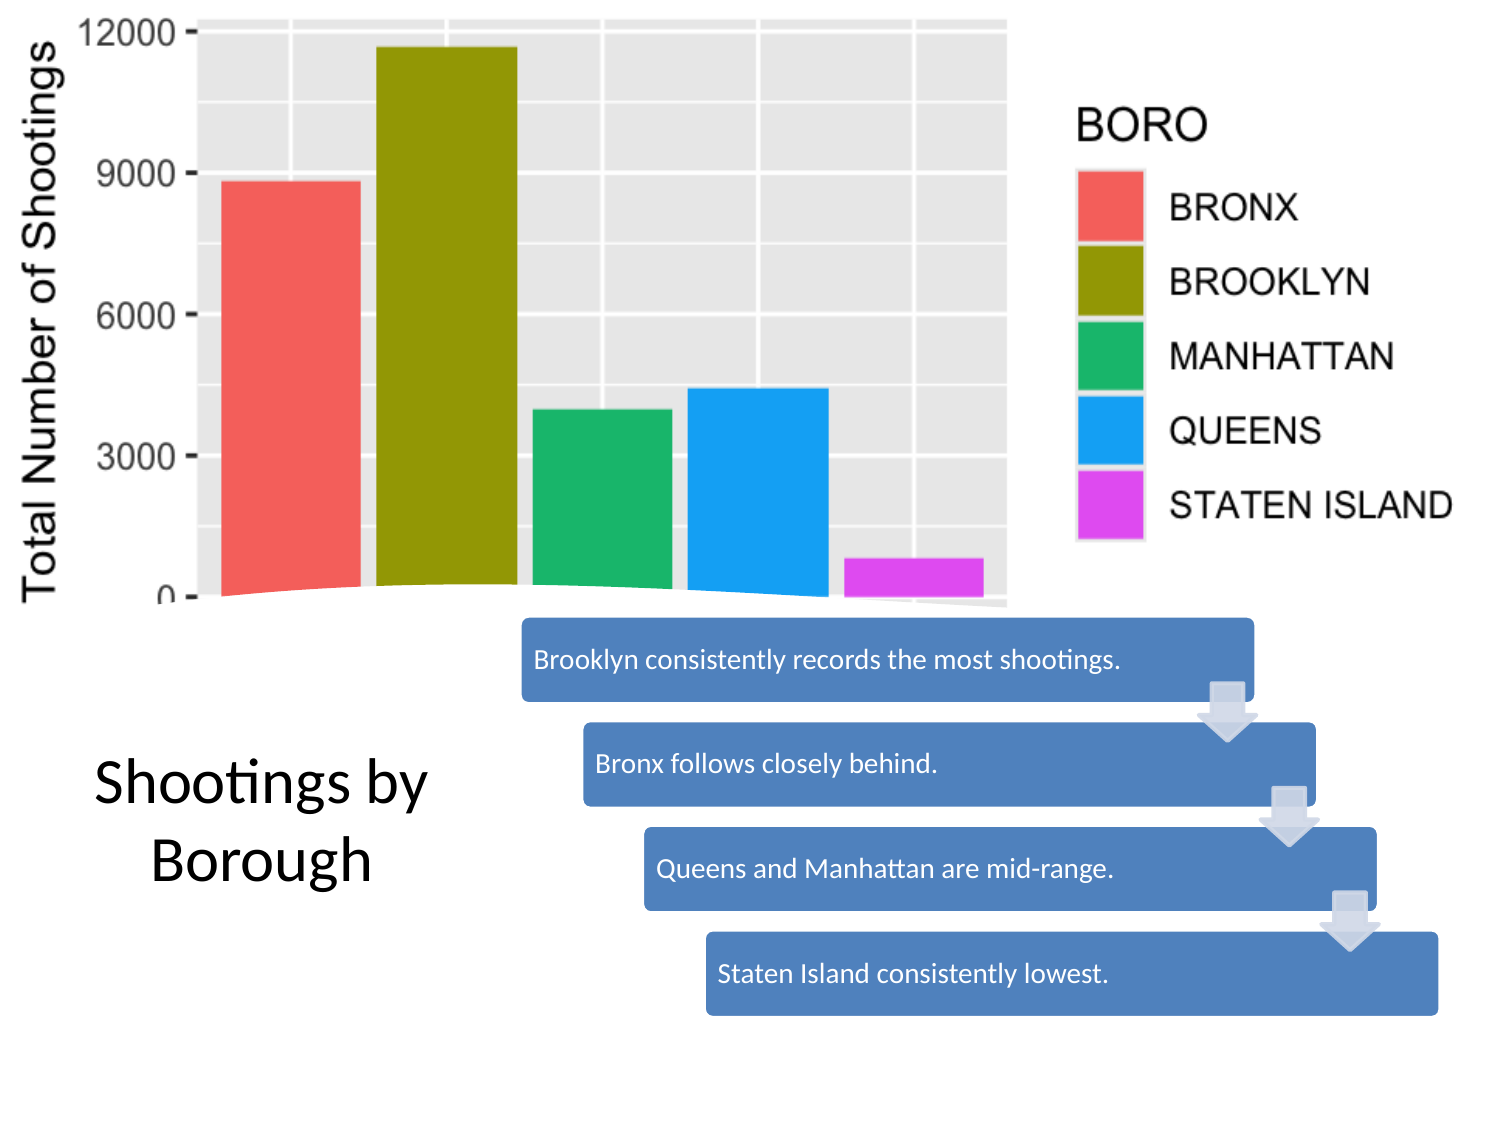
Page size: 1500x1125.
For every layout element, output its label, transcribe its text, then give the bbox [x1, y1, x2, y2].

title Shootings by Borough [59, 643, 464, 1018]
picture [0, 0, 1500, 635]
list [519, 615, 1441, 1019]
